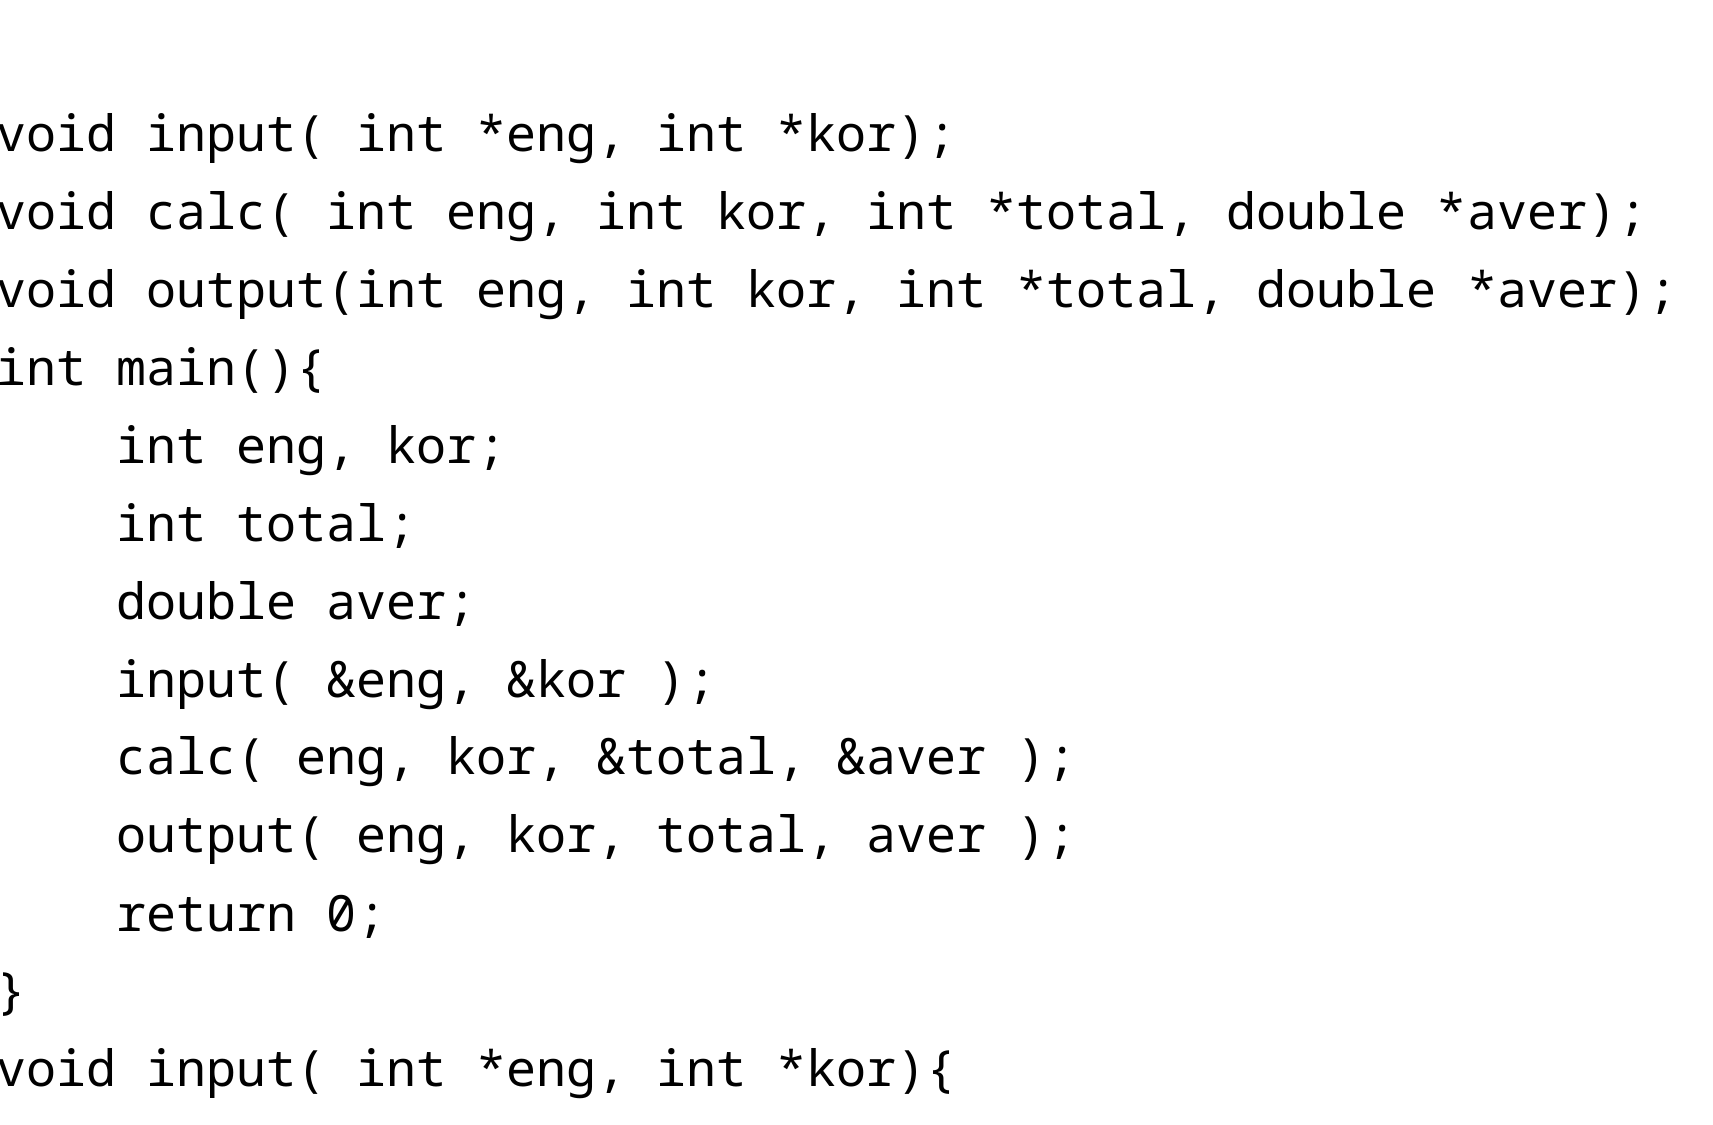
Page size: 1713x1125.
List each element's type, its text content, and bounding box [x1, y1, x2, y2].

text_box void input( int *eng, int *kor); void calc( int eng, int kor, int *total, double *aver); void output(int eng, int kor, int *total, double *aver); int main(){ int eng, kor; int total; double aver; input( &eng, &kor ); calc( eng, kor, &total, &aver ); output( eng, kor, total, aver ); return 0; } void input( int *eng, int *kor){ scanf("%d %d", eng, kor); } void calc( int eng, int kor, int *total, double *aver){ total = eng + kor; aver = total / 2.; } void output(int eng, int kor, int *total, double *aver) { printf("%d, %d, %d, %5.2lf\n", eng, kor, total, aver); } [0, 76, 1713, 1125]
